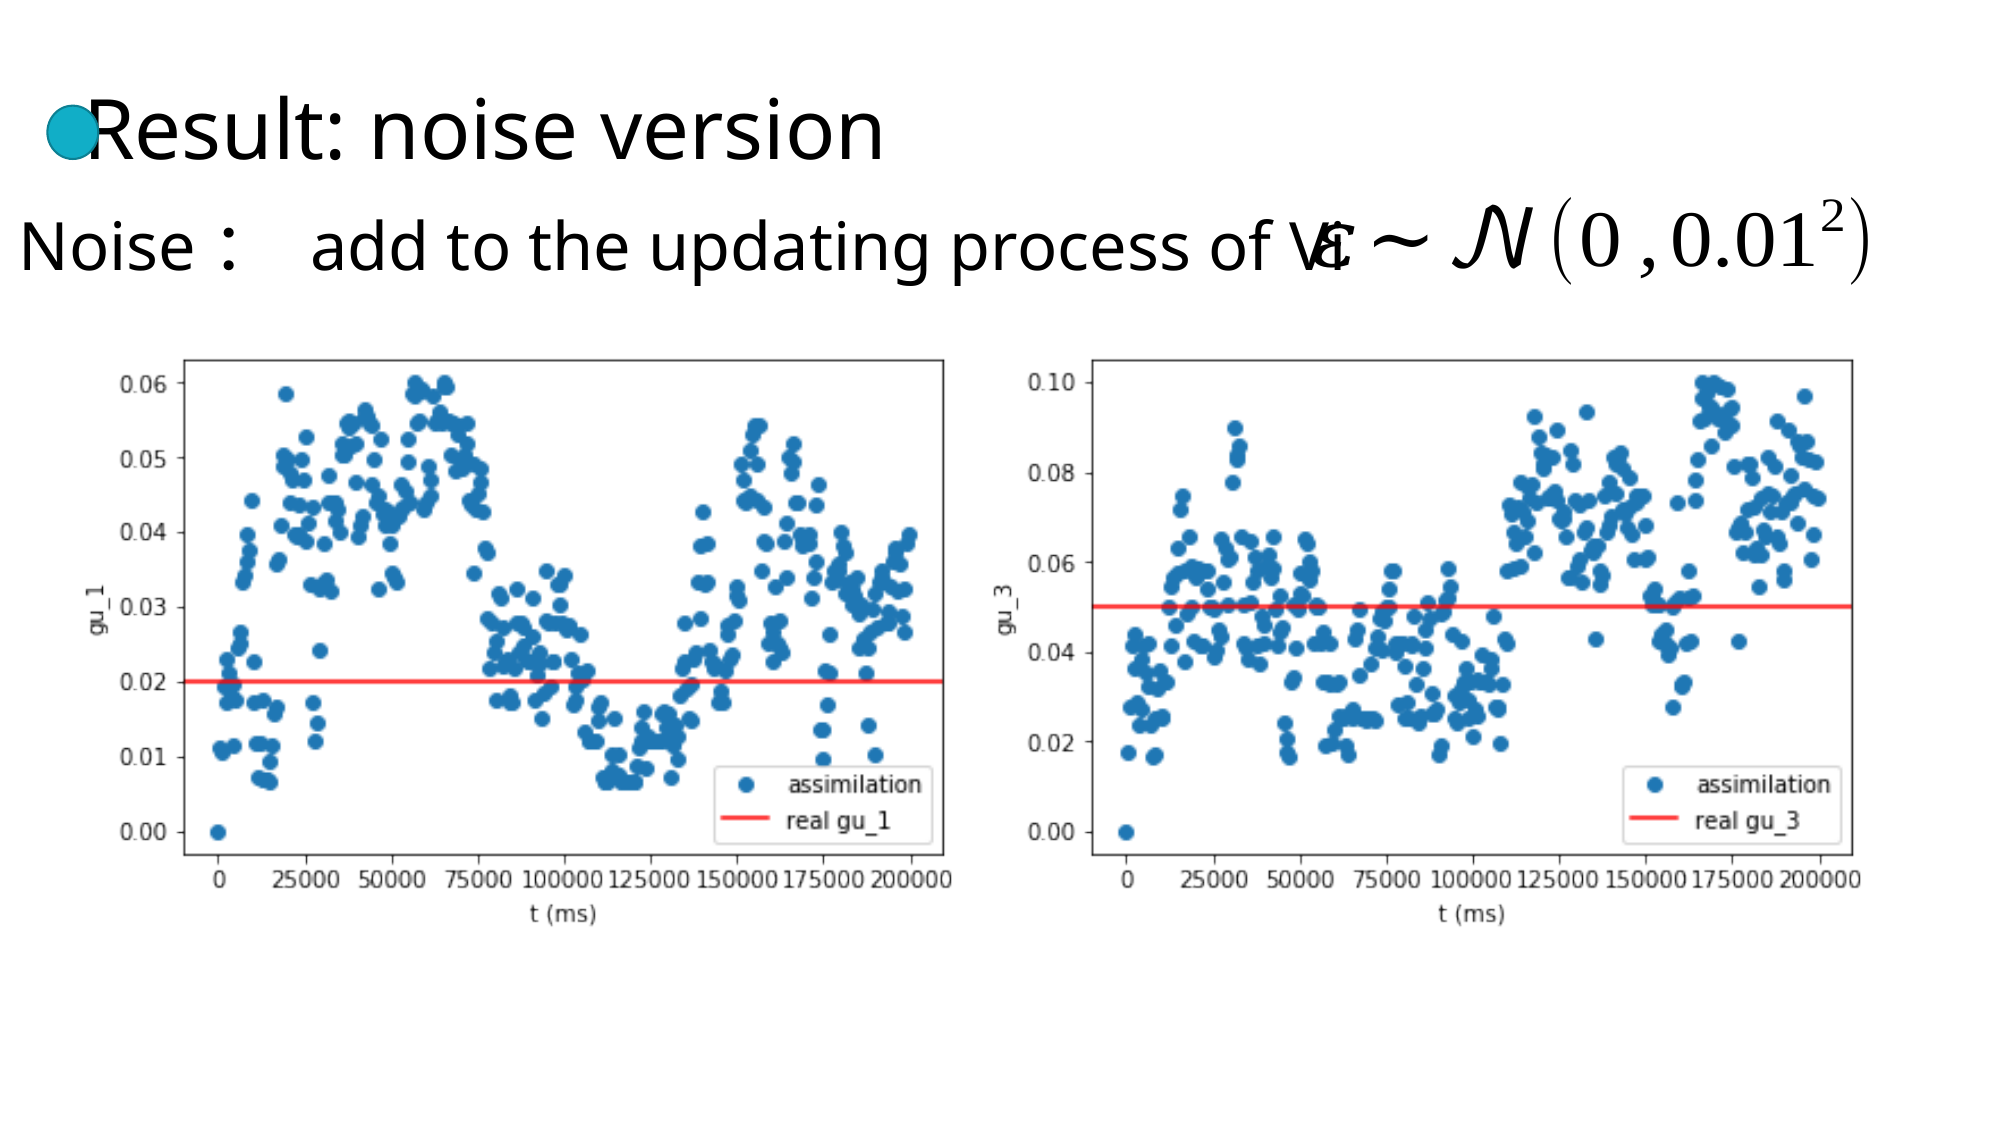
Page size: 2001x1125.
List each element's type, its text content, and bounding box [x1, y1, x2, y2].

text_box Noise： add to the updating process of Vi [3, 195, 1363, 291]
picture [976, 337, 1877, 941]
text_box [46, 104, 100, 161]
text_box Result: noise version [68, 68, 903, 184]
picture [68, 337, 968, 941]
